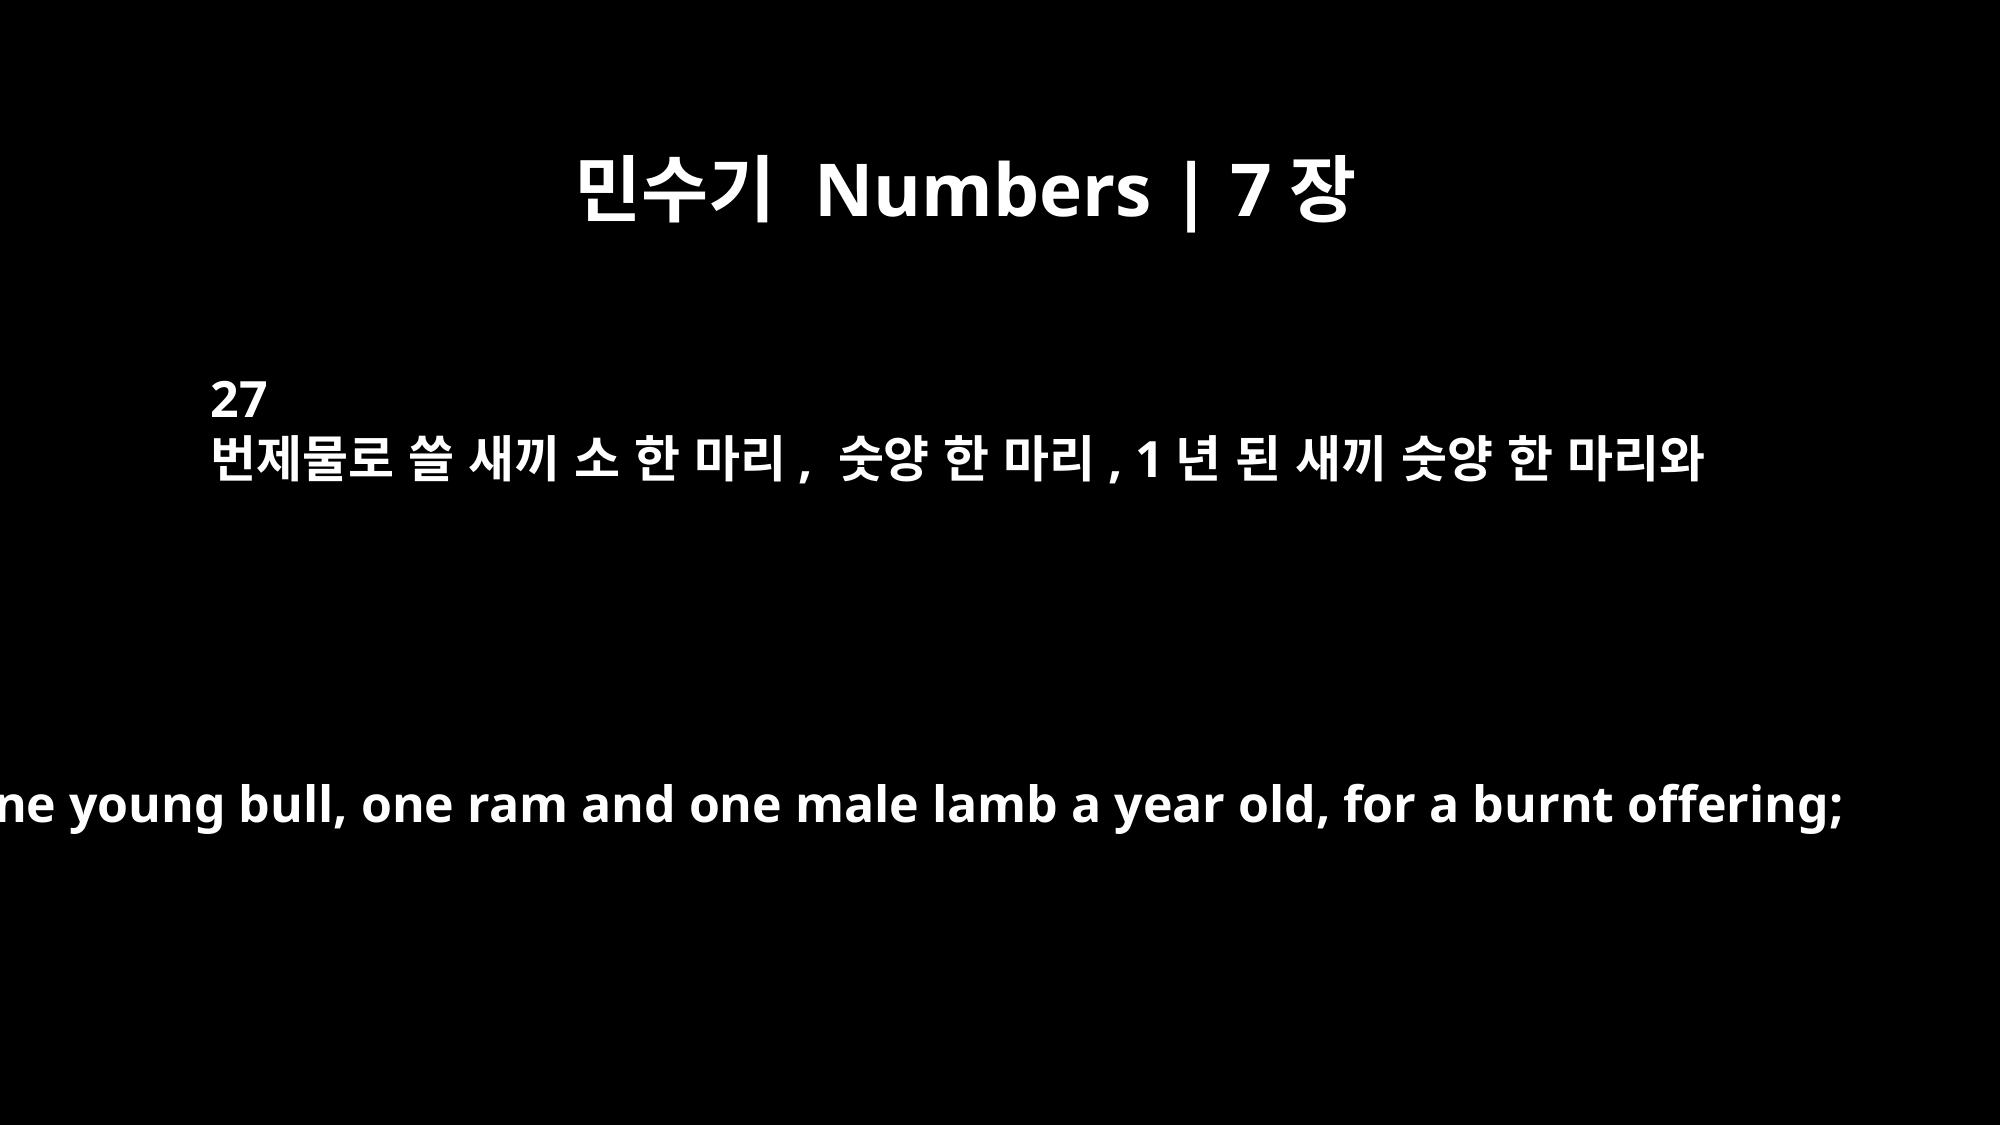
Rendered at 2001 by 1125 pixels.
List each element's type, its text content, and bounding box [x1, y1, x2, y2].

text_box 27 번제물로 쓸 새끼 소 한 마리, 숫양 한 마리, 1년 된 새끼 숫양 한 마리와 [196, 359, 1721, 495]
text_box 민수기 Numbers | 7장 [559, 136, 1373, 239]
text_box one young bull, one ram and one male lamb a year old, for a burnt offering; [0, 764, 1860, 840]
